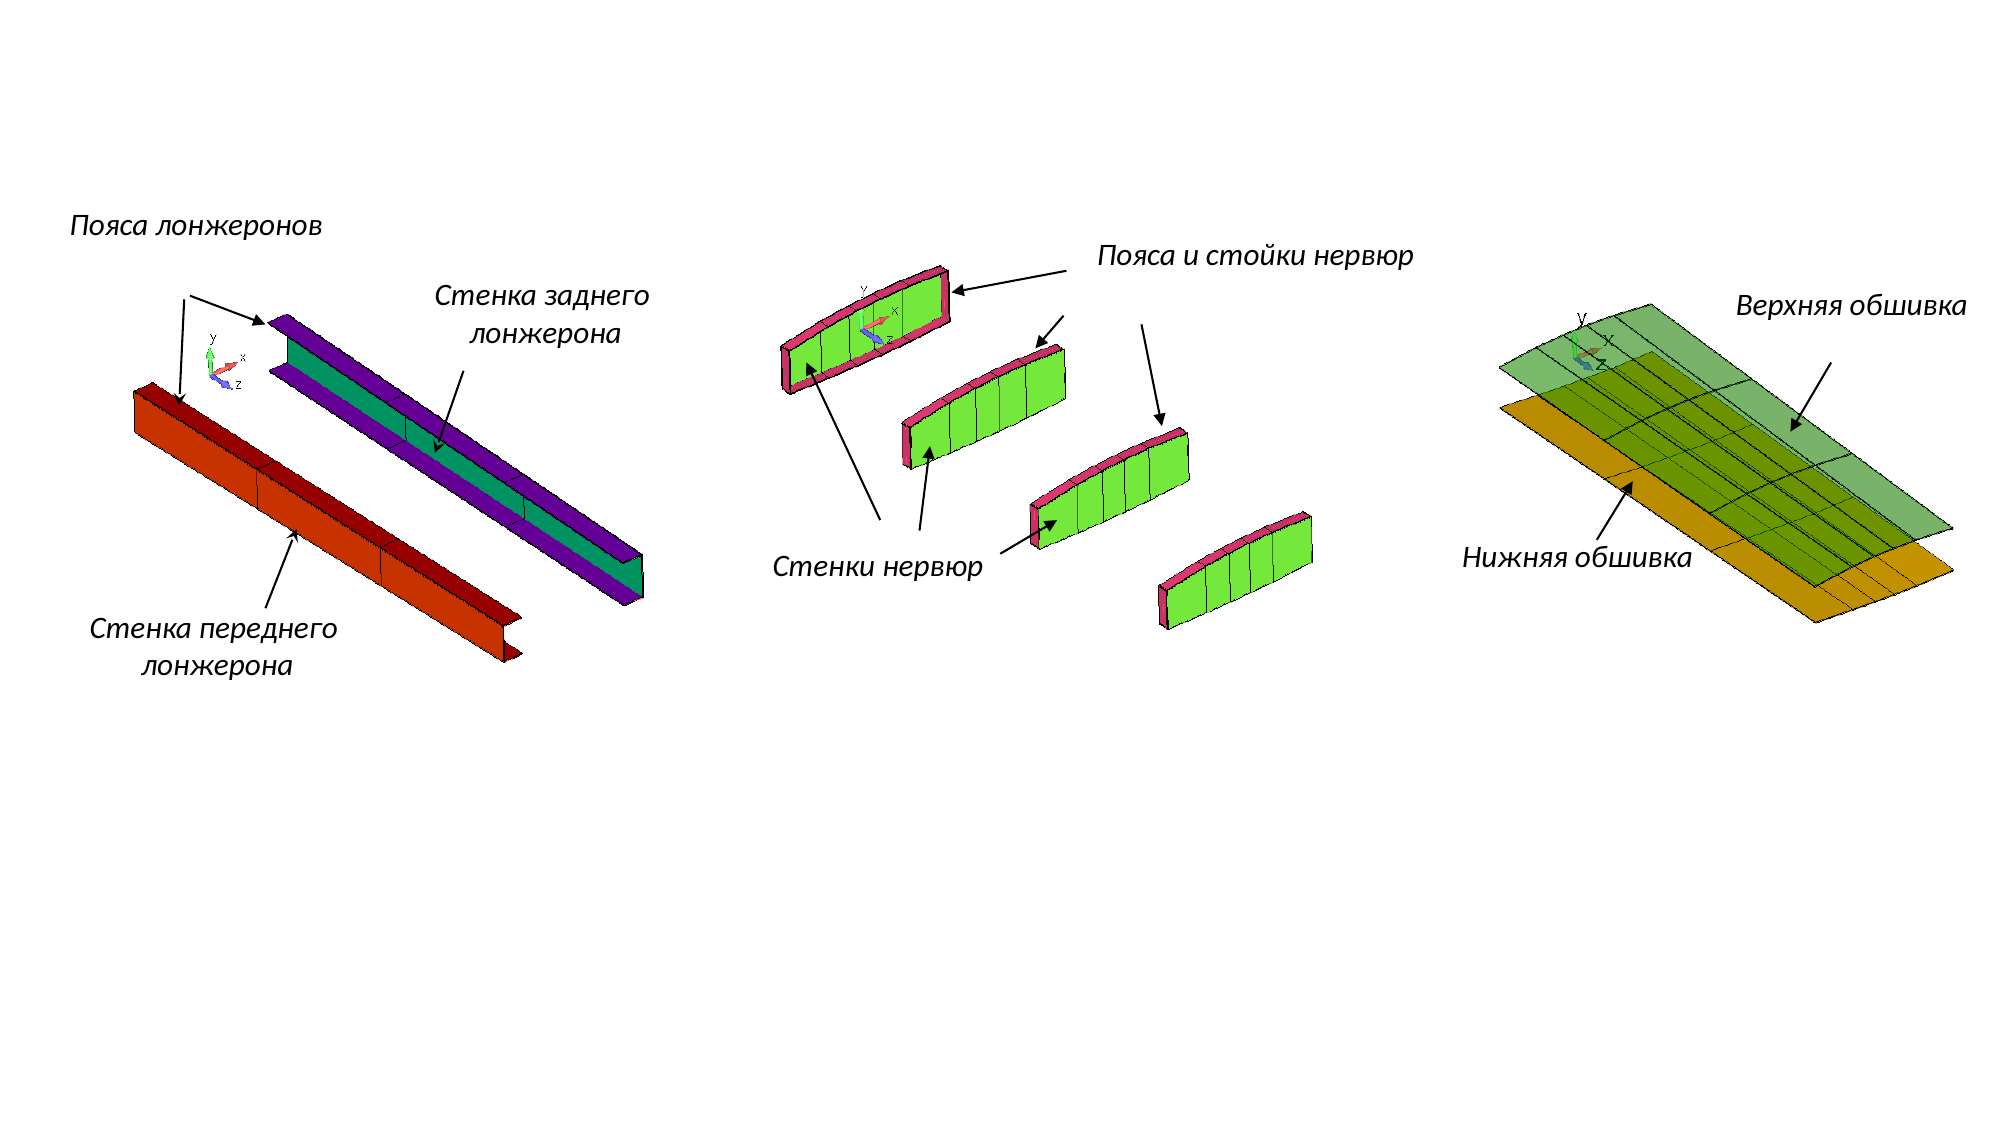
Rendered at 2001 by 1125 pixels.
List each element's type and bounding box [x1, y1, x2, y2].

text_box [189, 295, 266, 325]
text_box [919, 446, 930, 531]
picture [776, 260, 1321, 632]
text_box [1000, 520, 1058, 554]
picture [131, 308, 651, 666]
picture [1495, 292, 1966, 654]
text_box [265, 529, 297, 609]
text_box [1596, 481, 1633, 540]
text_box [1035, 315, 1064, 349]
text_box [1141, 324, 1162, 427]
text_box [179, 299, 185, 406]
text_box [951, 270, 1067, 293]
text_box [1790, 362, 1832, 432]
text_box [806, 362, 881, 521]
text_box [434, 370, 464, 453]
